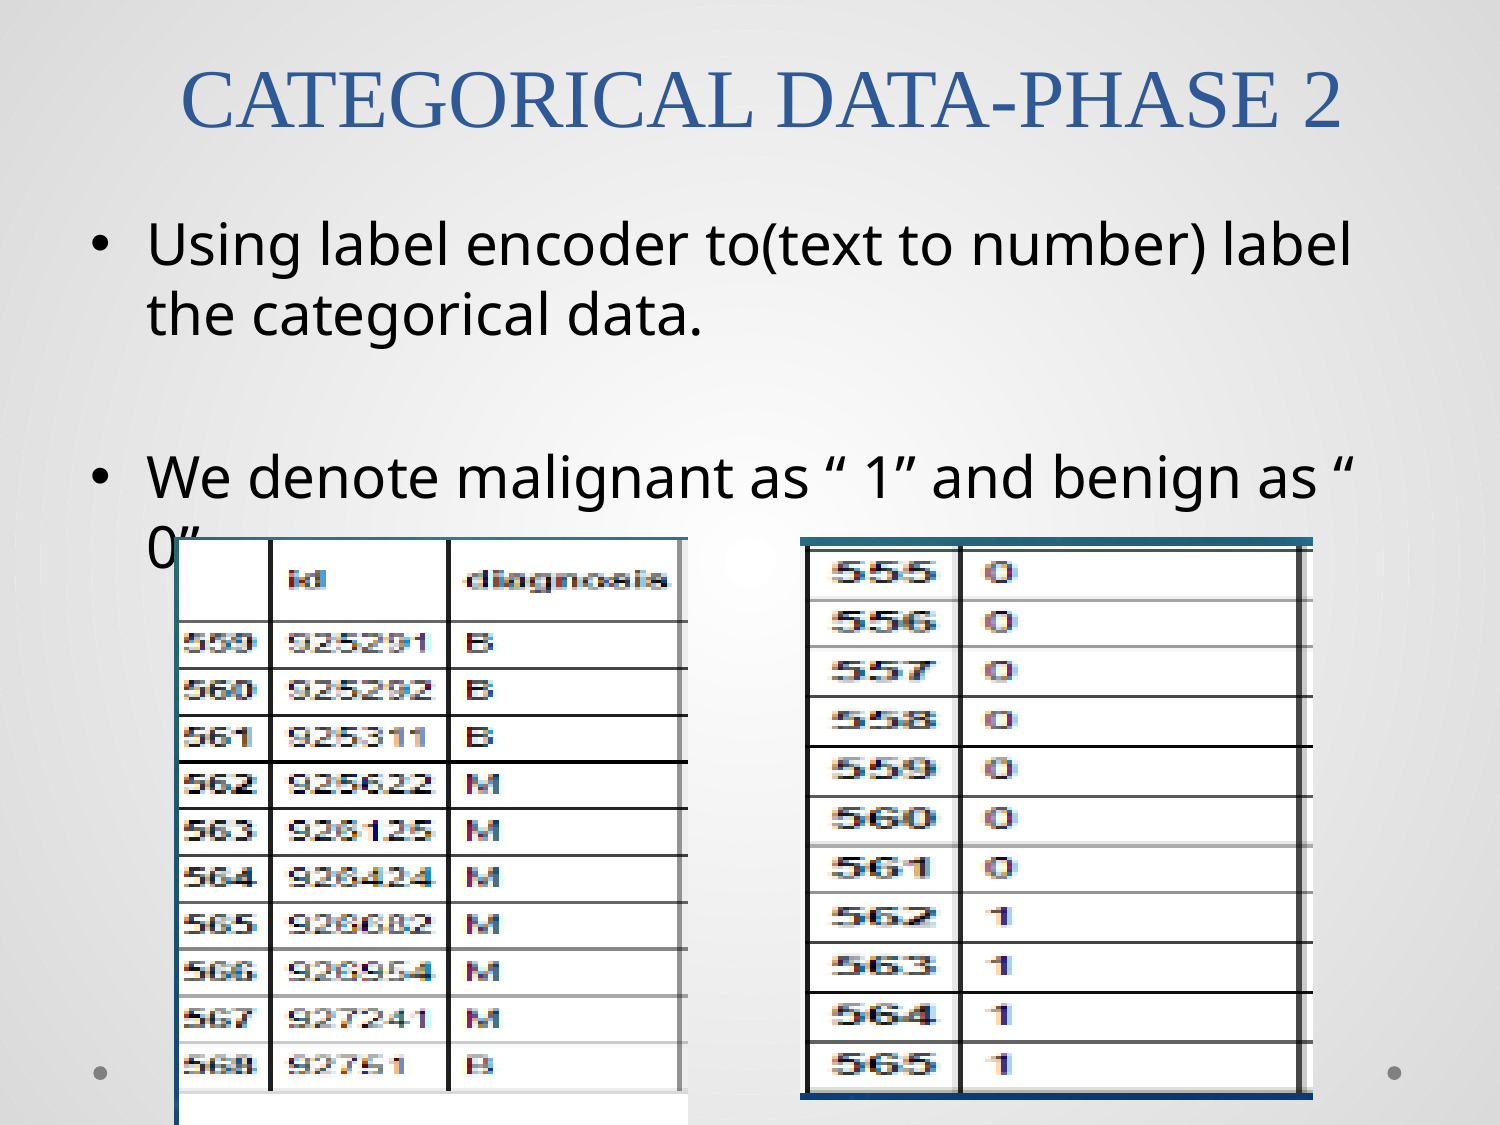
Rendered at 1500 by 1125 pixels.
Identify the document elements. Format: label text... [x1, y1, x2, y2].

picture [799, 537, 1313, 1101]
picture [174, 537, 688, 1125]
list Using label encoder to(text to number) label the categorical data. We denote malignant as “ 1” and benign as “ 0”. [75, 200, 1425, 943]
title CATEGORICAL DATA-PHASE 2 [99, 1, 1425, 152]
